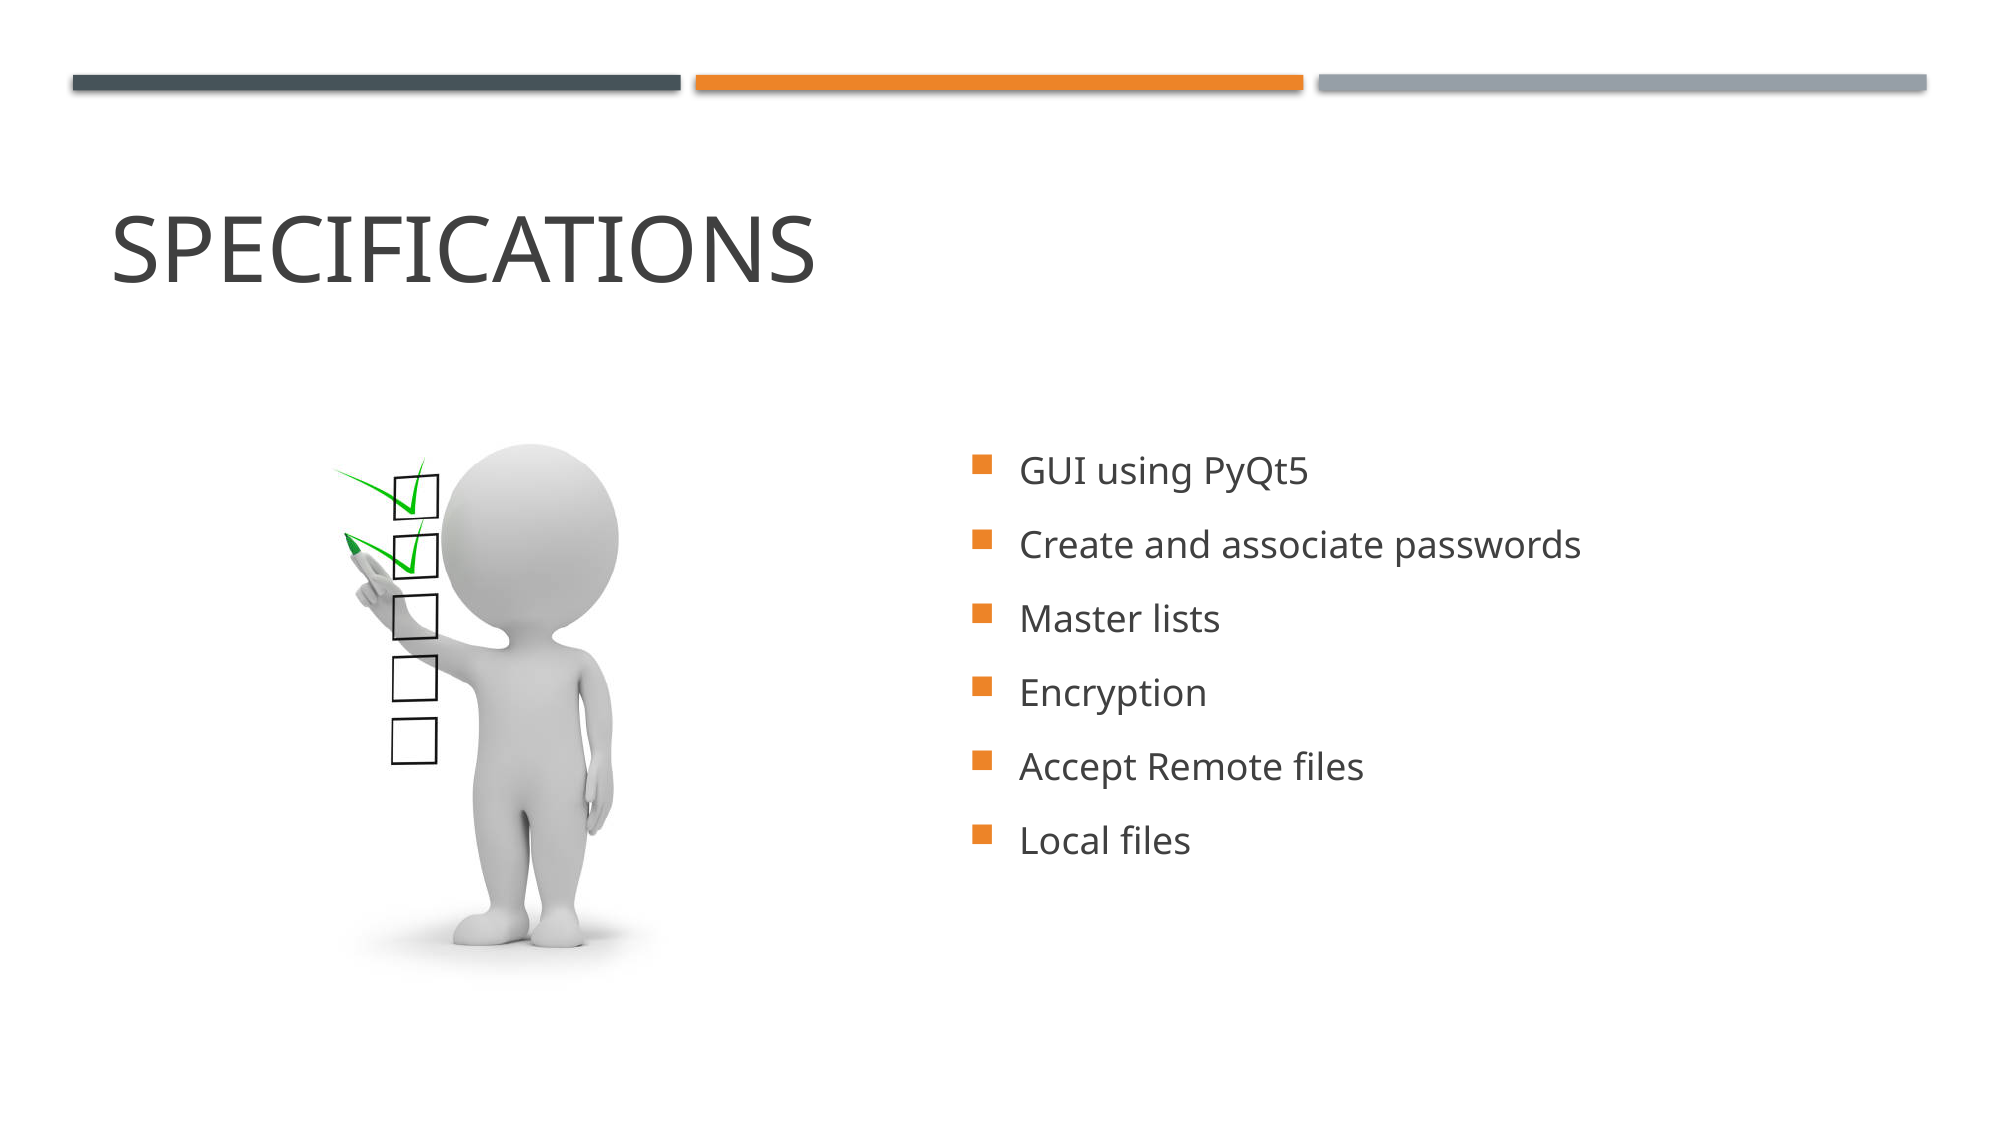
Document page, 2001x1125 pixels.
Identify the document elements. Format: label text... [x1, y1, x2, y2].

list GUI using PyQt5 Create and associate passwords Master lists Encryption Accept Remote files Local files [953, 383, 1905, 981]
picture [274, 408, 687, 1011]
title Specifications [95, 115, 1905, 311]
